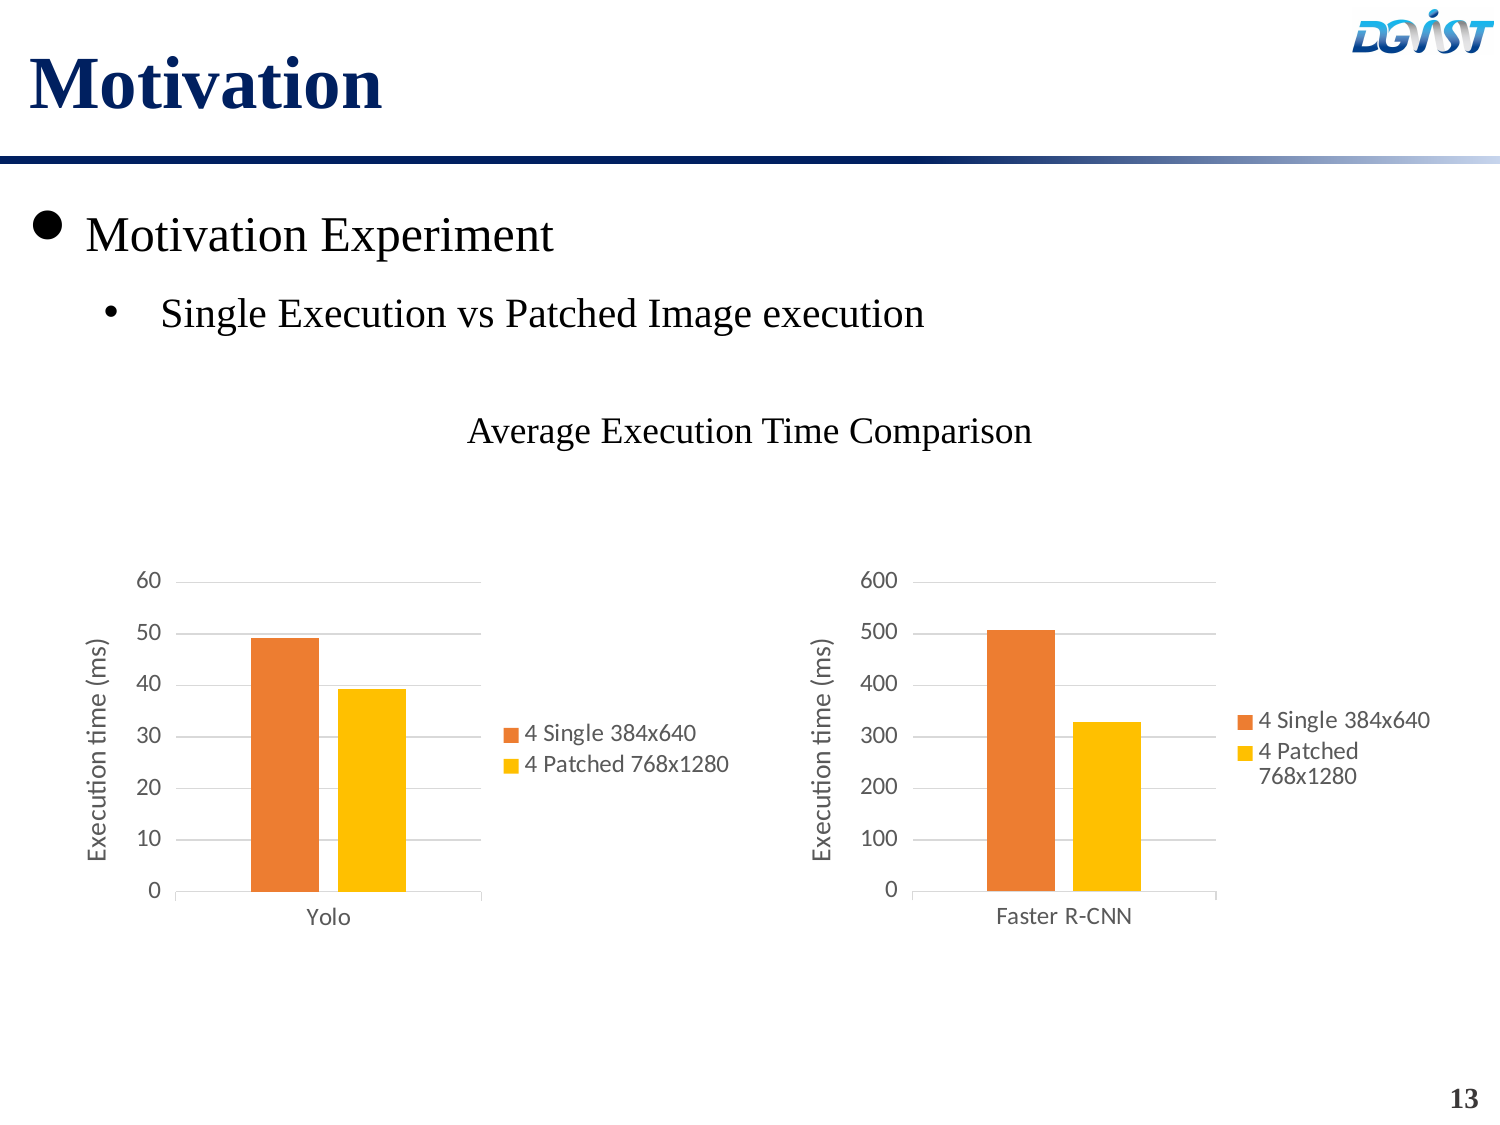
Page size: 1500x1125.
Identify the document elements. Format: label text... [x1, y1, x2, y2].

text_box Motivation [14, 19, 1440, 139]
picture [1352, 7, 1494, 55]
text_box [0, 155, 1500, 165]
text_box Average Execution Time Comparison [435, 398, 1065, 459]
text_box Motivation Experiment Single Execution vs Patched Image execution [14, 163, 1475, 344]
chart [773, 562, 1452, 939]
text_box 13 [1430, 1072, 1494, 1118]
chart [48, 562, 750, 940]
